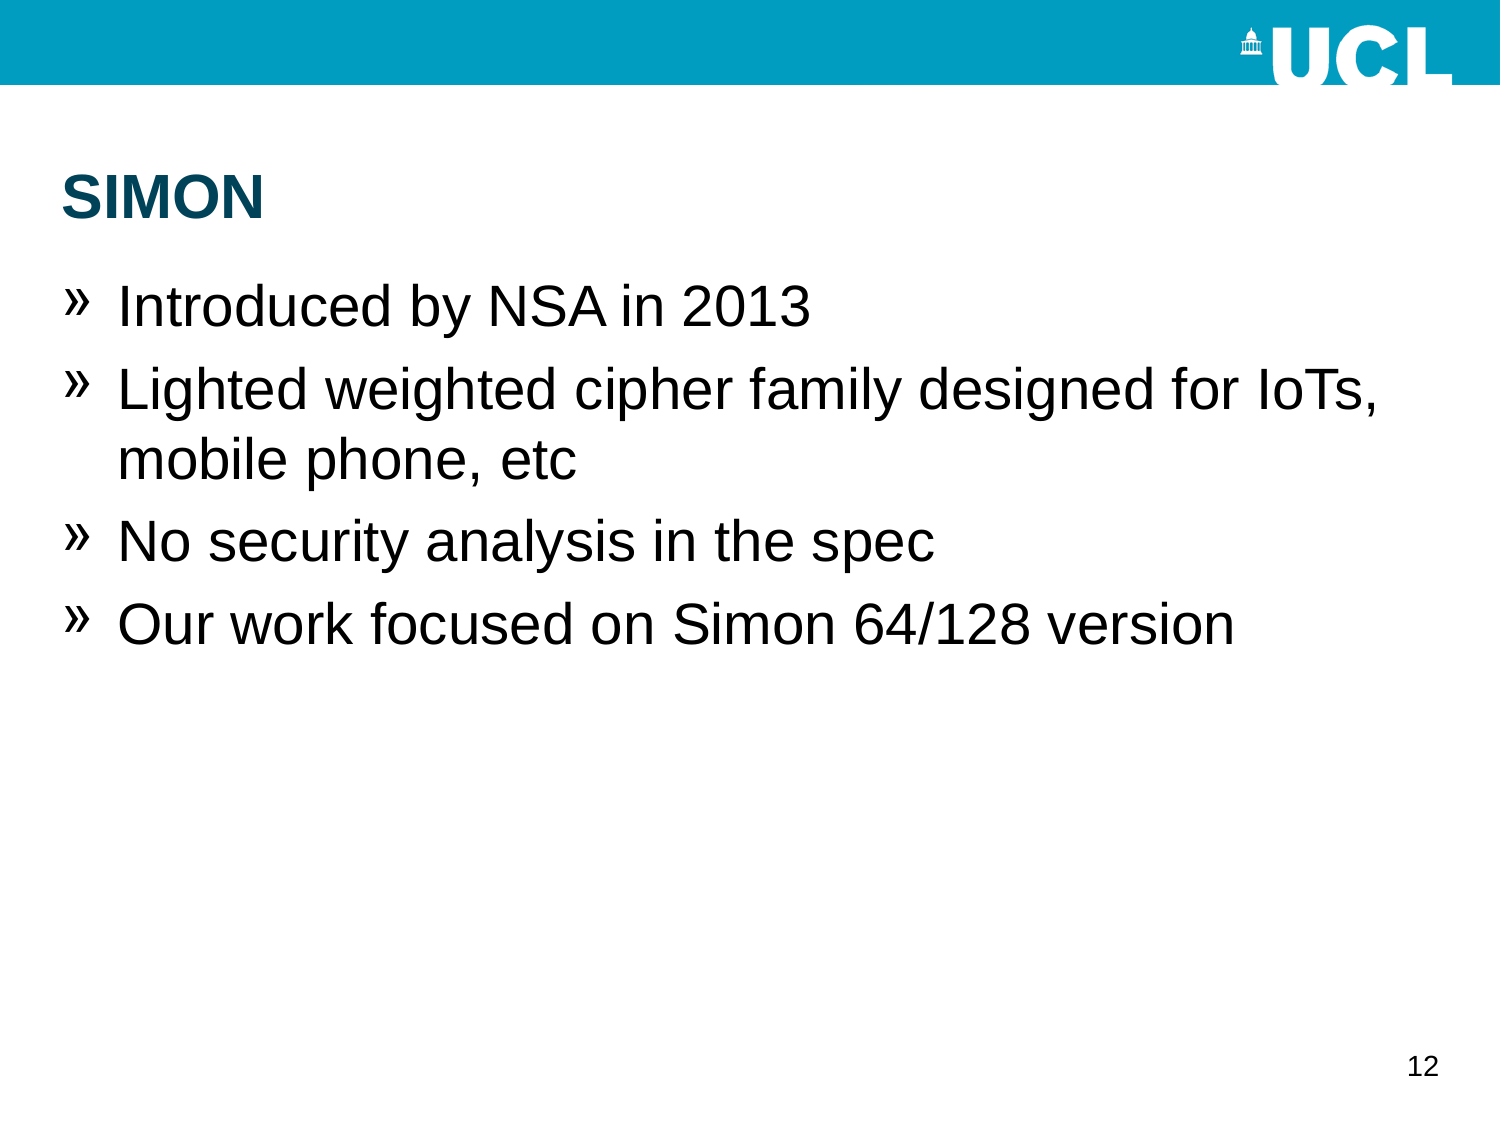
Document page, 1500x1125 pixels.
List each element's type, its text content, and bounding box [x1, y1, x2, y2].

list Introduced by NSA in 2013 Lighted weighted cipher family designed for IoTs, mobile phone, etc No security analysis in the spec Our work focused on Simon 64/128 version [53, 260, 1447, 943]
picture [0, 0, 1498, 85]
slide_number 12 [1280, 1039, 1448, 1088]
title SIMON [53, 148, 1448, 445]
